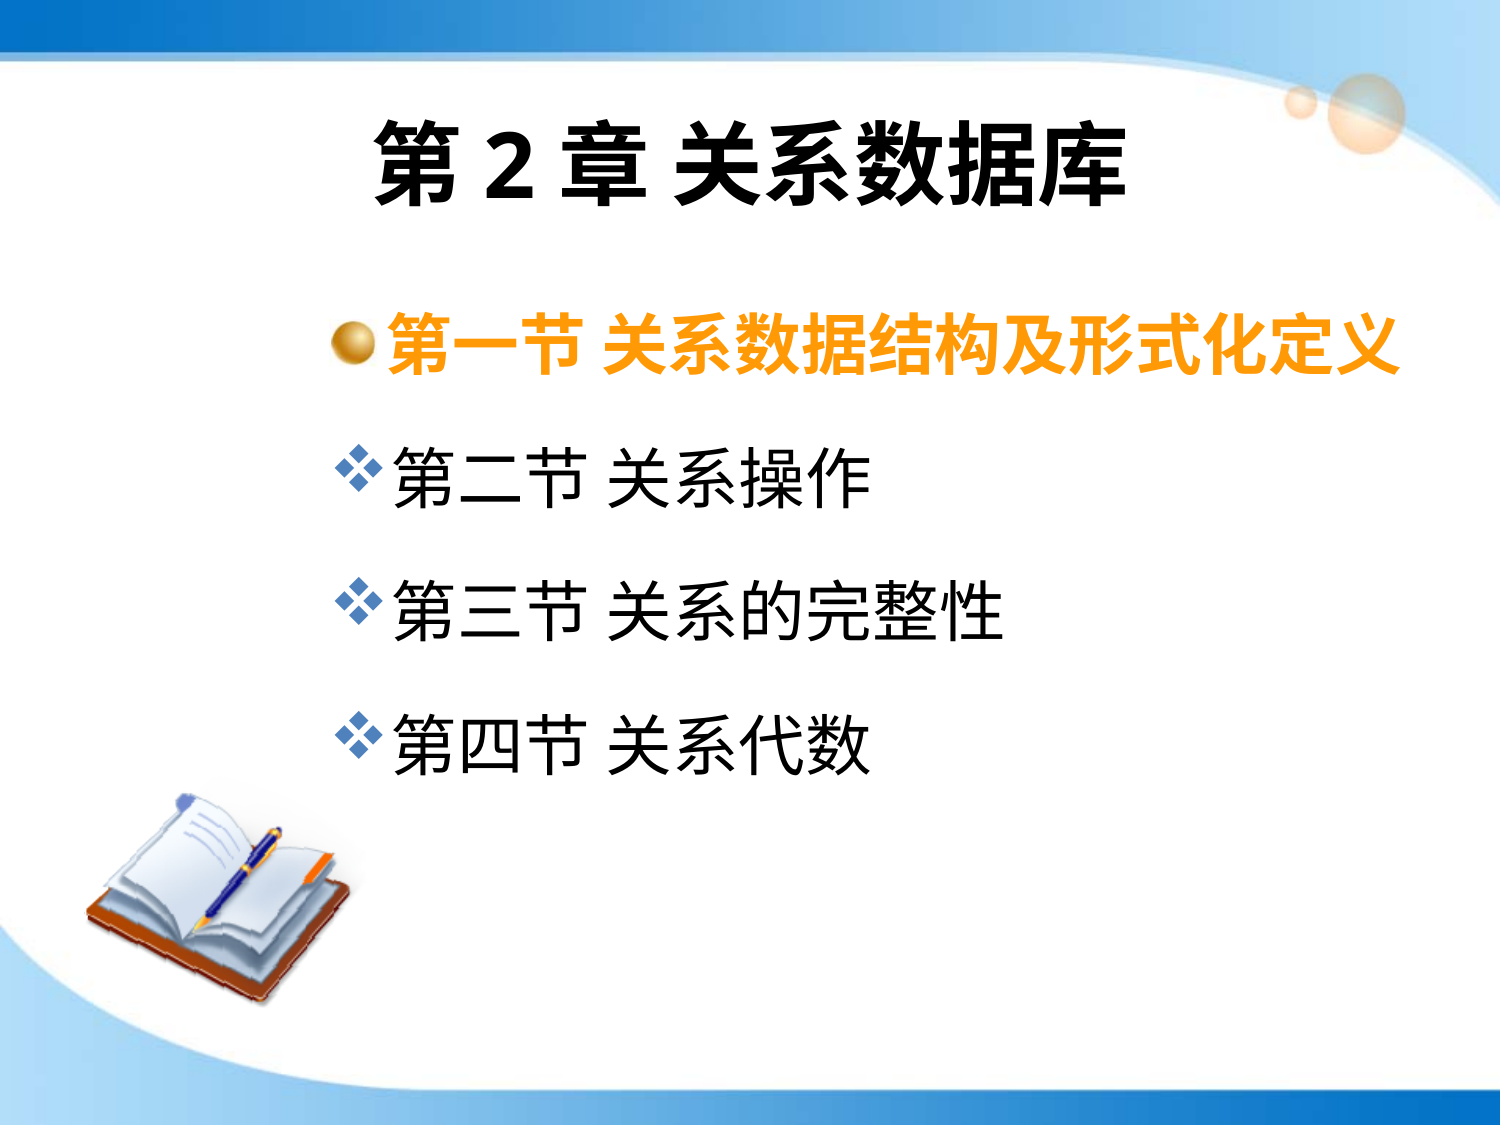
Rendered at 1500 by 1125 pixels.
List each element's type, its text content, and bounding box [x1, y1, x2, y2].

title 第2章 关系数据库 [75, 68, 1425, 256]
picture [0, 0, 1500, 1125]
list 第一节 关系数据结构及形式化定义 第二节 关系操作 第三节 关系的完整性 第四节 关系代数 [314, 255, 1479, 998]
